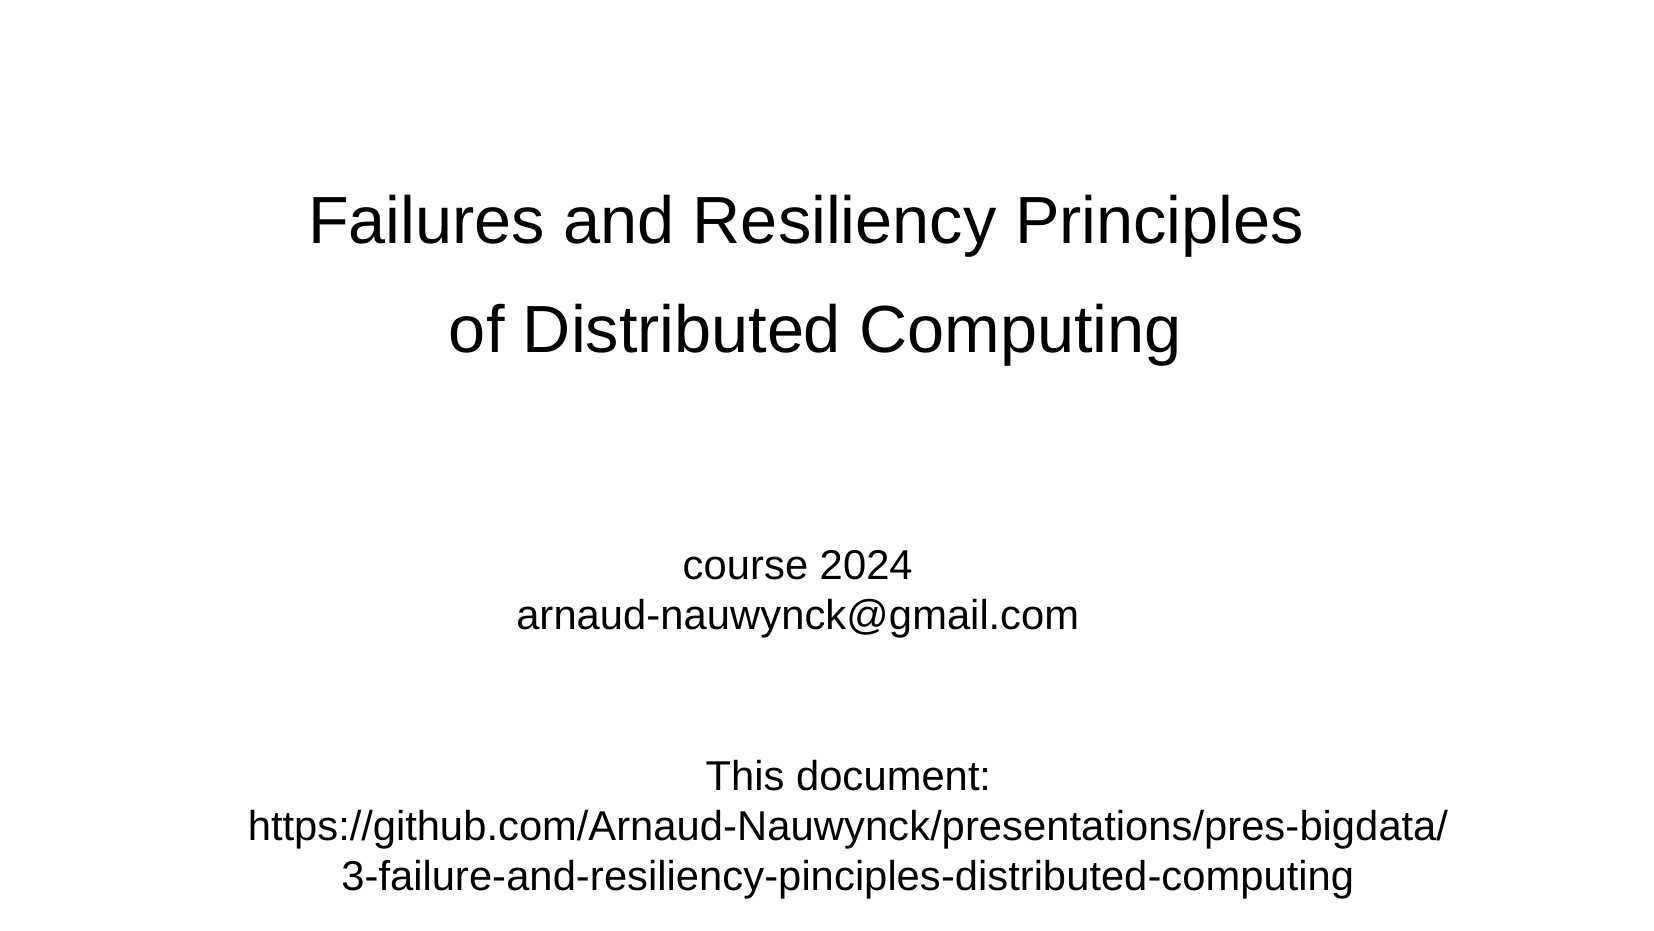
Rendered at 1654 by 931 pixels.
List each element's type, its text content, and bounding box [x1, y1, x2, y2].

title course 2024 arnaud-nauwynck@gmail.com [53, 510, 1542, 666]
subtitle Failures and Resiliency Principles of Distributed Computing [71, 112, 1560, 430]
title This document: https://github.com/Arnaud-Nauwynck/presentations/pres-bigdata/ 3-failure-and-resiliency-pinciples-distributed-computing [104, 723, 1593, 924]
